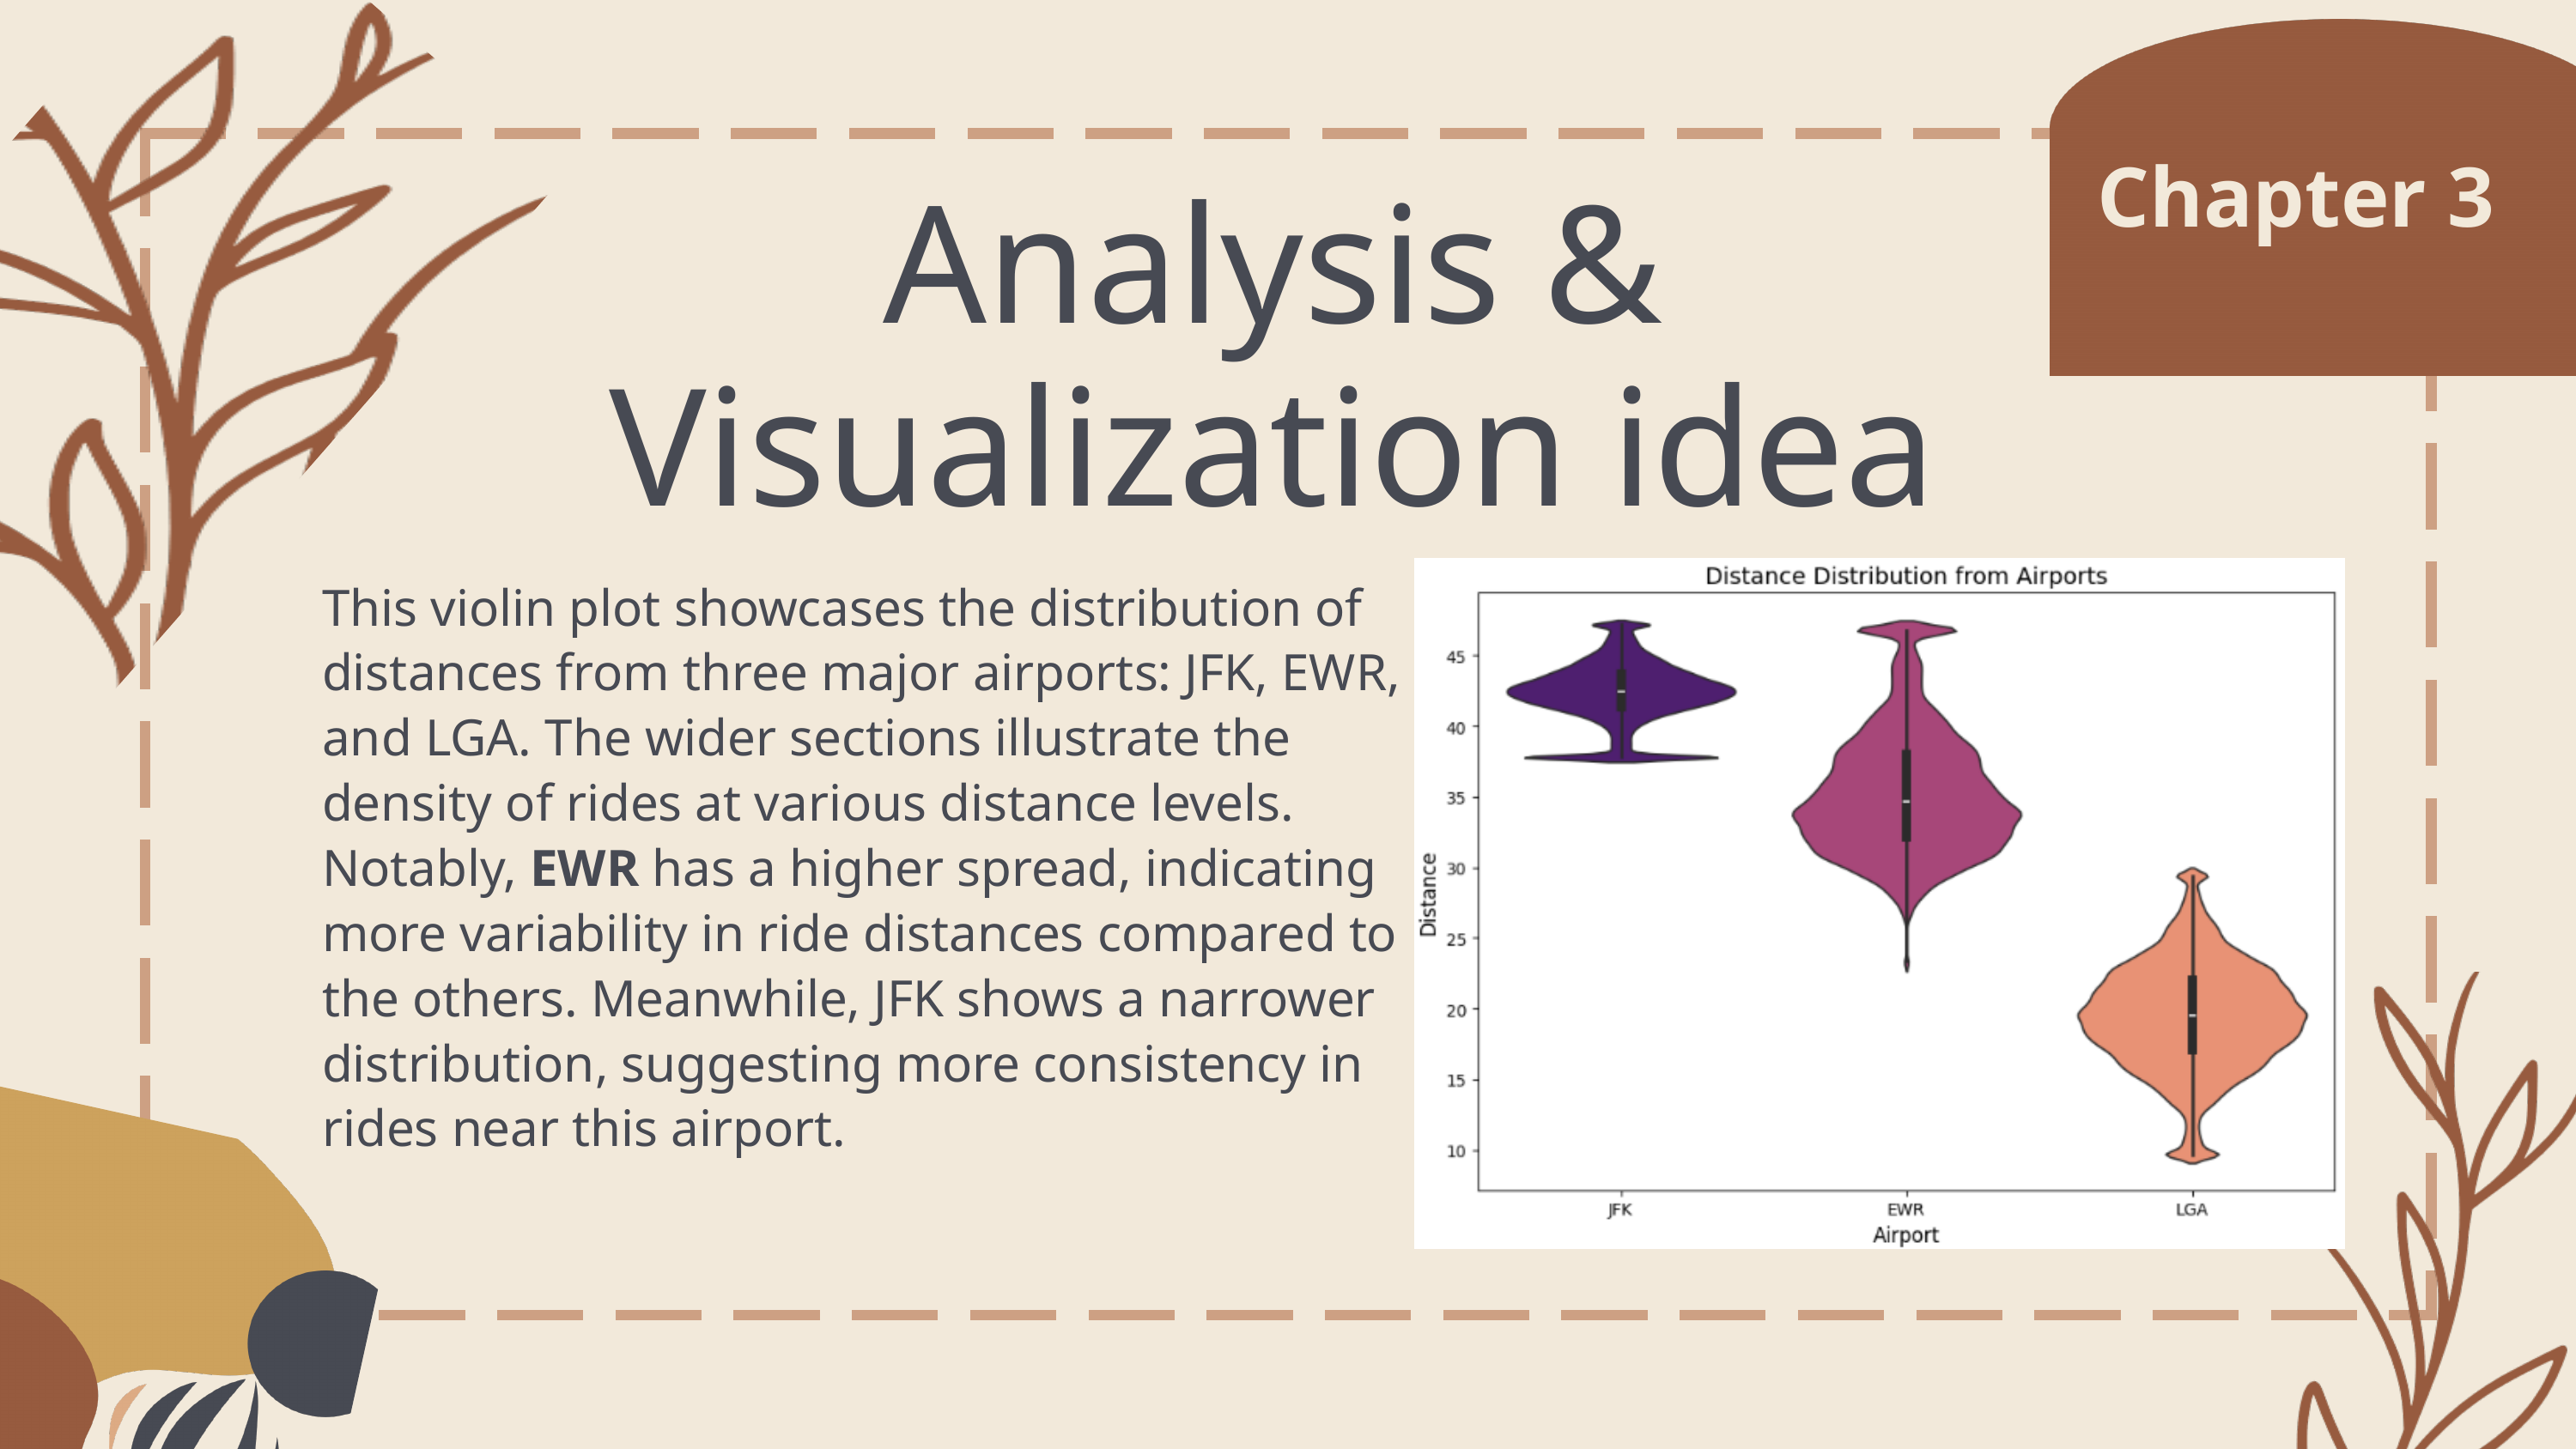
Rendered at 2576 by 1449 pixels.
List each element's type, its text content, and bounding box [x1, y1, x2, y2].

text_box Chapter 3 [2434, 151, 2543, 245]
text_box [2049, 19, 2576, 376]
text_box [144, 133, 2432, 1316]
picture [1414, 558, 2345, 1250]
text_box [0, 1086, 371, 1449]
text_box [2276, 969, 2576, 1449]
text_box [0, 0, 518, 760]
